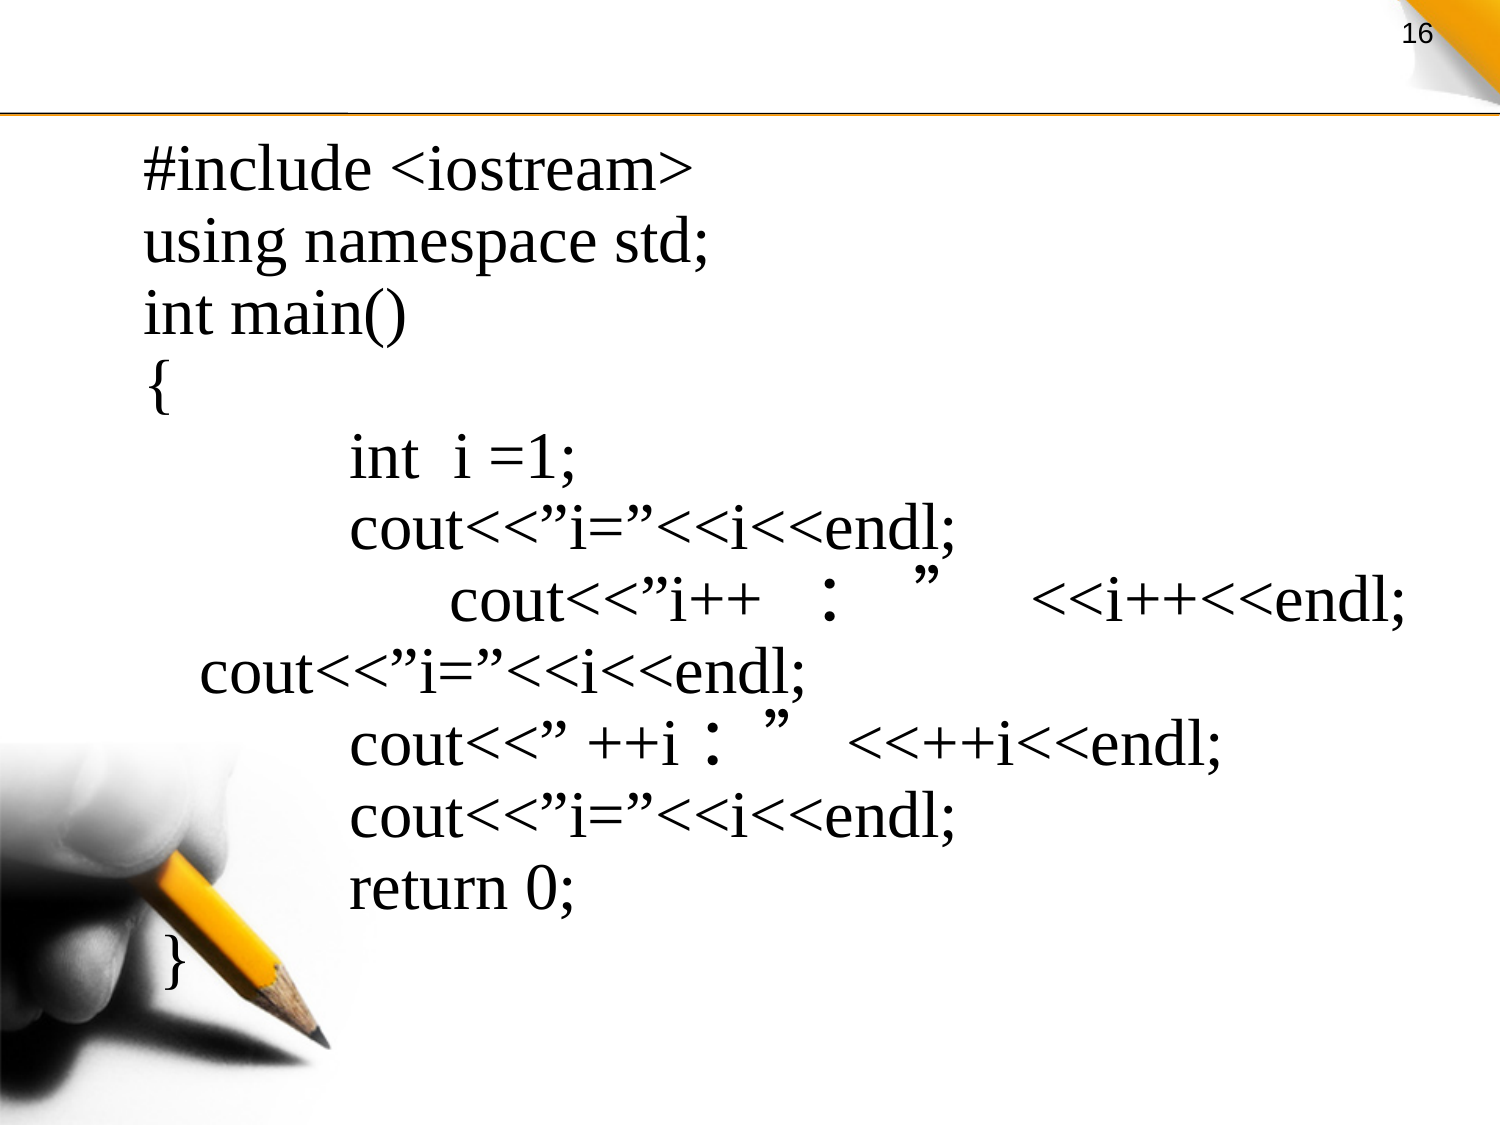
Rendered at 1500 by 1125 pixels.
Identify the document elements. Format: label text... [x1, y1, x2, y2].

picture [0, 0, 1500, 112]
list #include <iostream> using namespace std; int main() { int i =1; cout<<”i=”<<i<<endl; cout<<”i++：”<<i++<<endl; cout<<”i=”<<i<<endl; cout<<” ++i：”<<++i<<endl; cout<<”i=”<<i<<endl; return 0; } [128, 125, 1499, 1002]
picture [0, 116, 1500, 1125]
